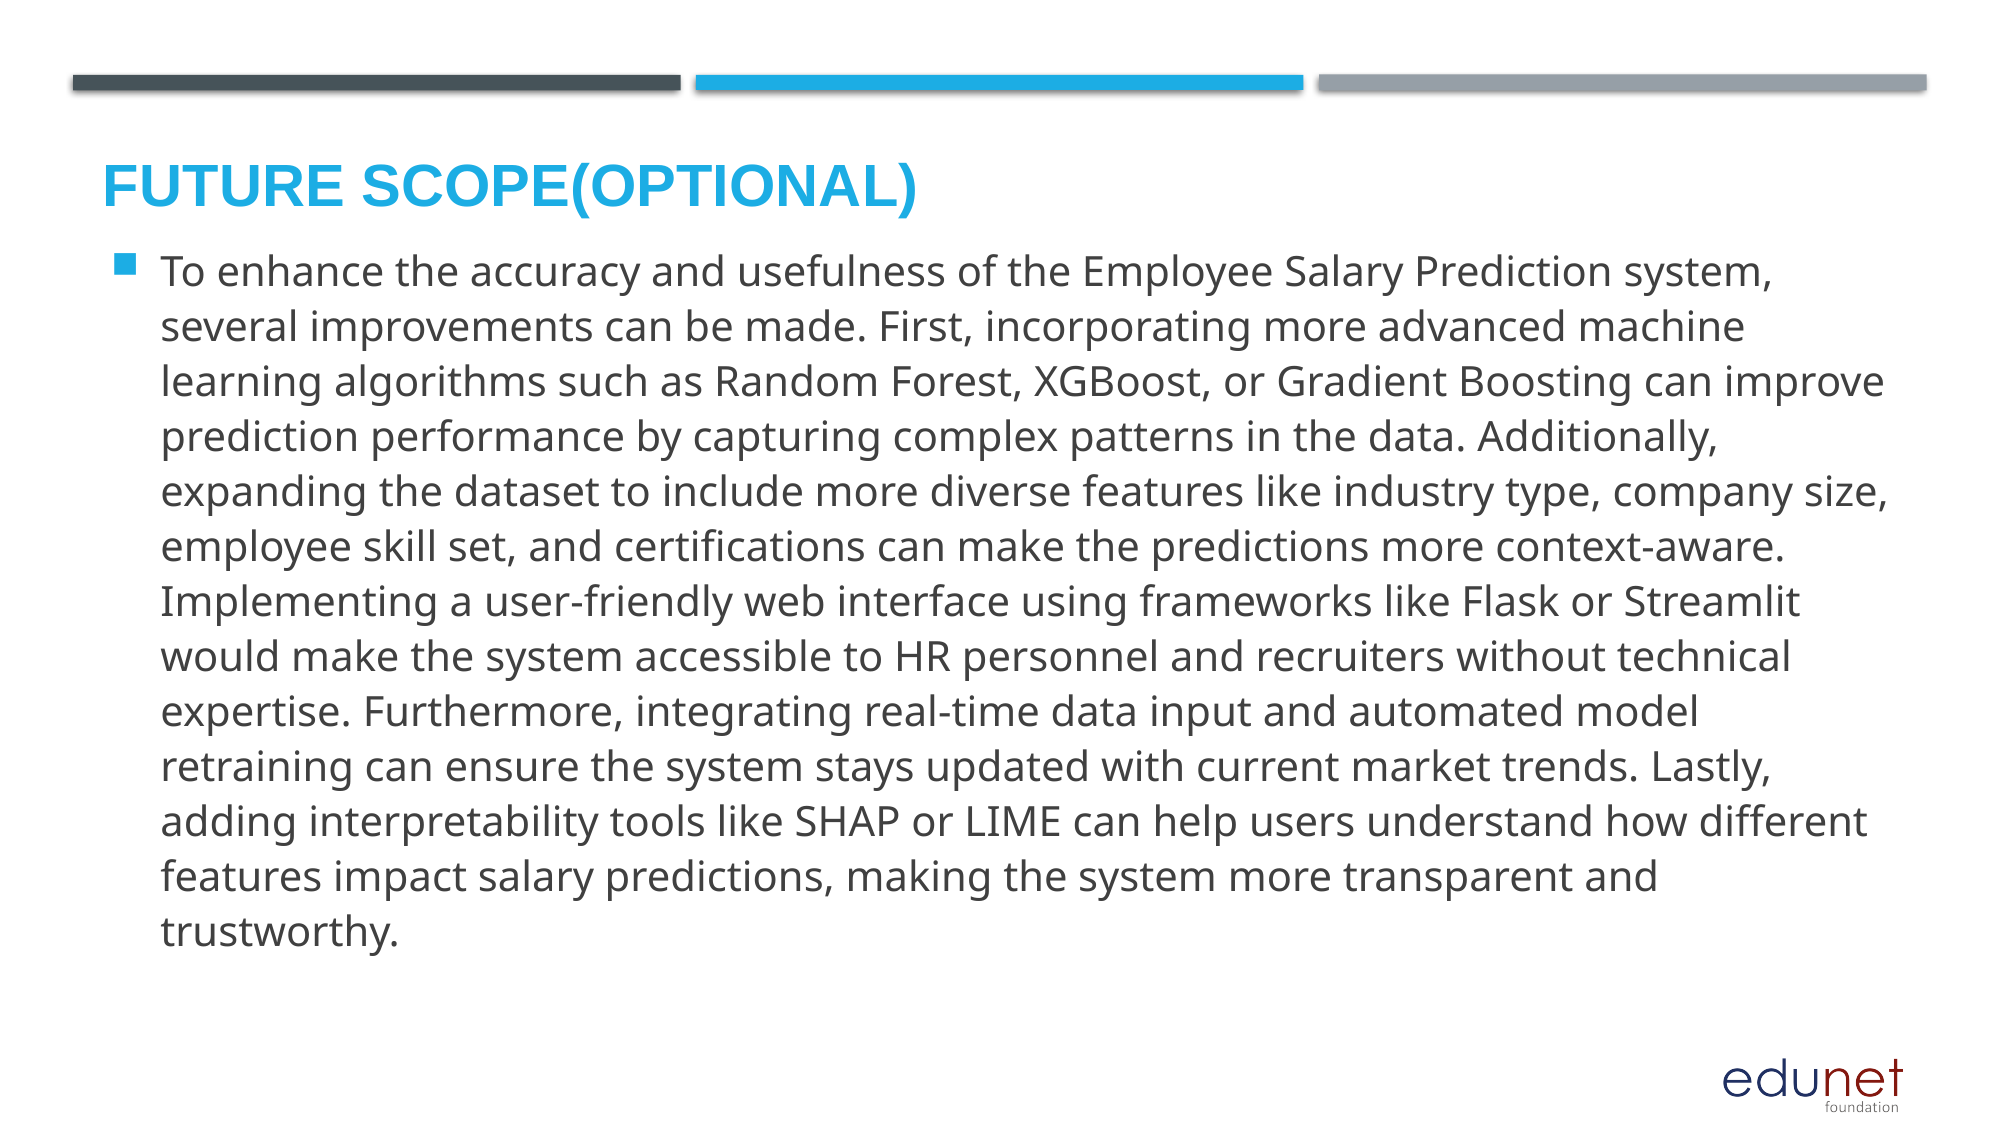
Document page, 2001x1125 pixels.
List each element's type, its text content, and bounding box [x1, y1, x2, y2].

picture [1719, 1056, 1905, 1116]
text_box Future scope(Optional) [87, 138, 1898, 226]
list To enhance the accuracy and usefulness of the Employee Salary Prediction system, several improvements can be made. First, incorporating more advanced machine learning algorithms such as Random Forest, XGBoost, or Gradient Boosting can improve prediction performance by capturing complex patterns in the data. Additionally, expanding the dataset to include more diverse features like industry type, company size, employee skill set, and certifications can make the predictions more context-aware. Implementing a user-friendly web interface using frameworks like Flask or Streamlit would make the system accessible to HR personnel and recruiters without technical expertise. Furthermore, integrating real-time data input and automated model retraining can ensure the system stays updated with current market trends. Lastly, adding interpretability tools like SHAP or LIME can help users understand how different features impact salary predictions, making the system more transparent and trustworthy. [95, 213, 1905, 981]
